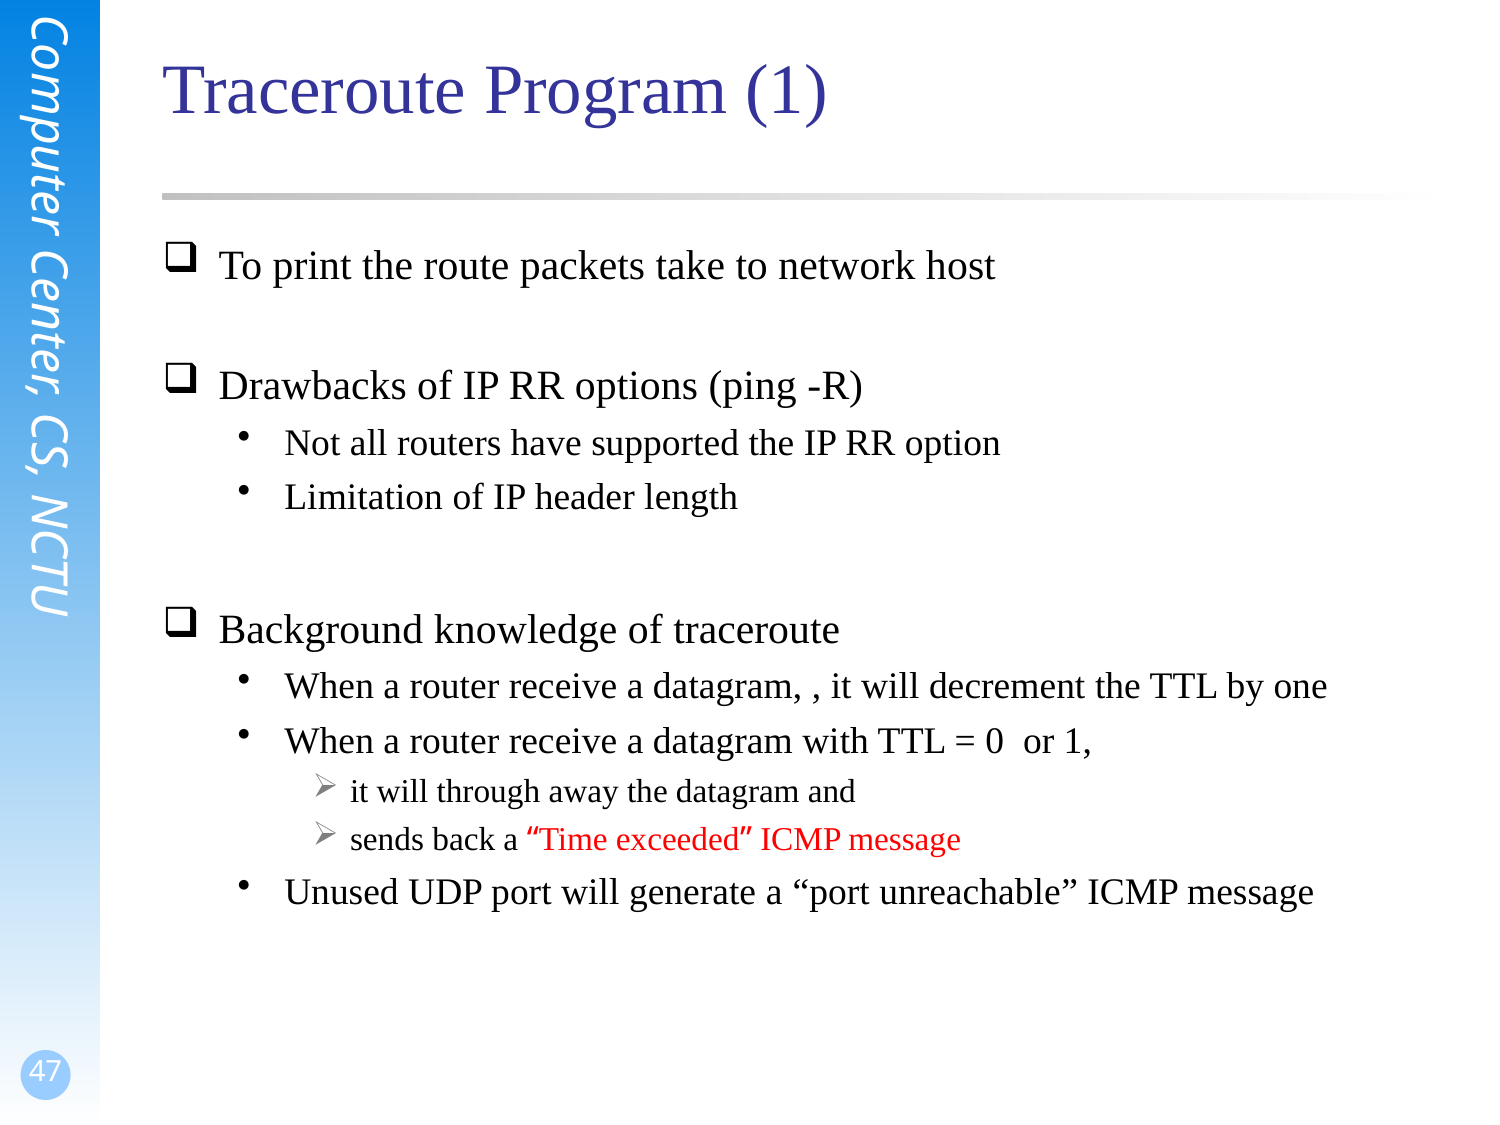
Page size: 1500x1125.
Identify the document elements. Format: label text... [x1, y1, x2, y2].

title Traceroute Program (1) [162, 42, 1438, 231]
list To print the route packets take to network host Drawbacks of IP RR options (ping -R) Not all routers have supported the IP RR option Limitation of IP header length Background knowledge of traceroute When a router receive a datagram, , it will decrement the TTL by one When a router receive a datagram with TTL = 0 or 1, it will through away the datagram and sends back a “Time exceeded” ICMP message Unused UDP port will generate a “port unreachable” ICMP message [162, 237, 1425, 938]
